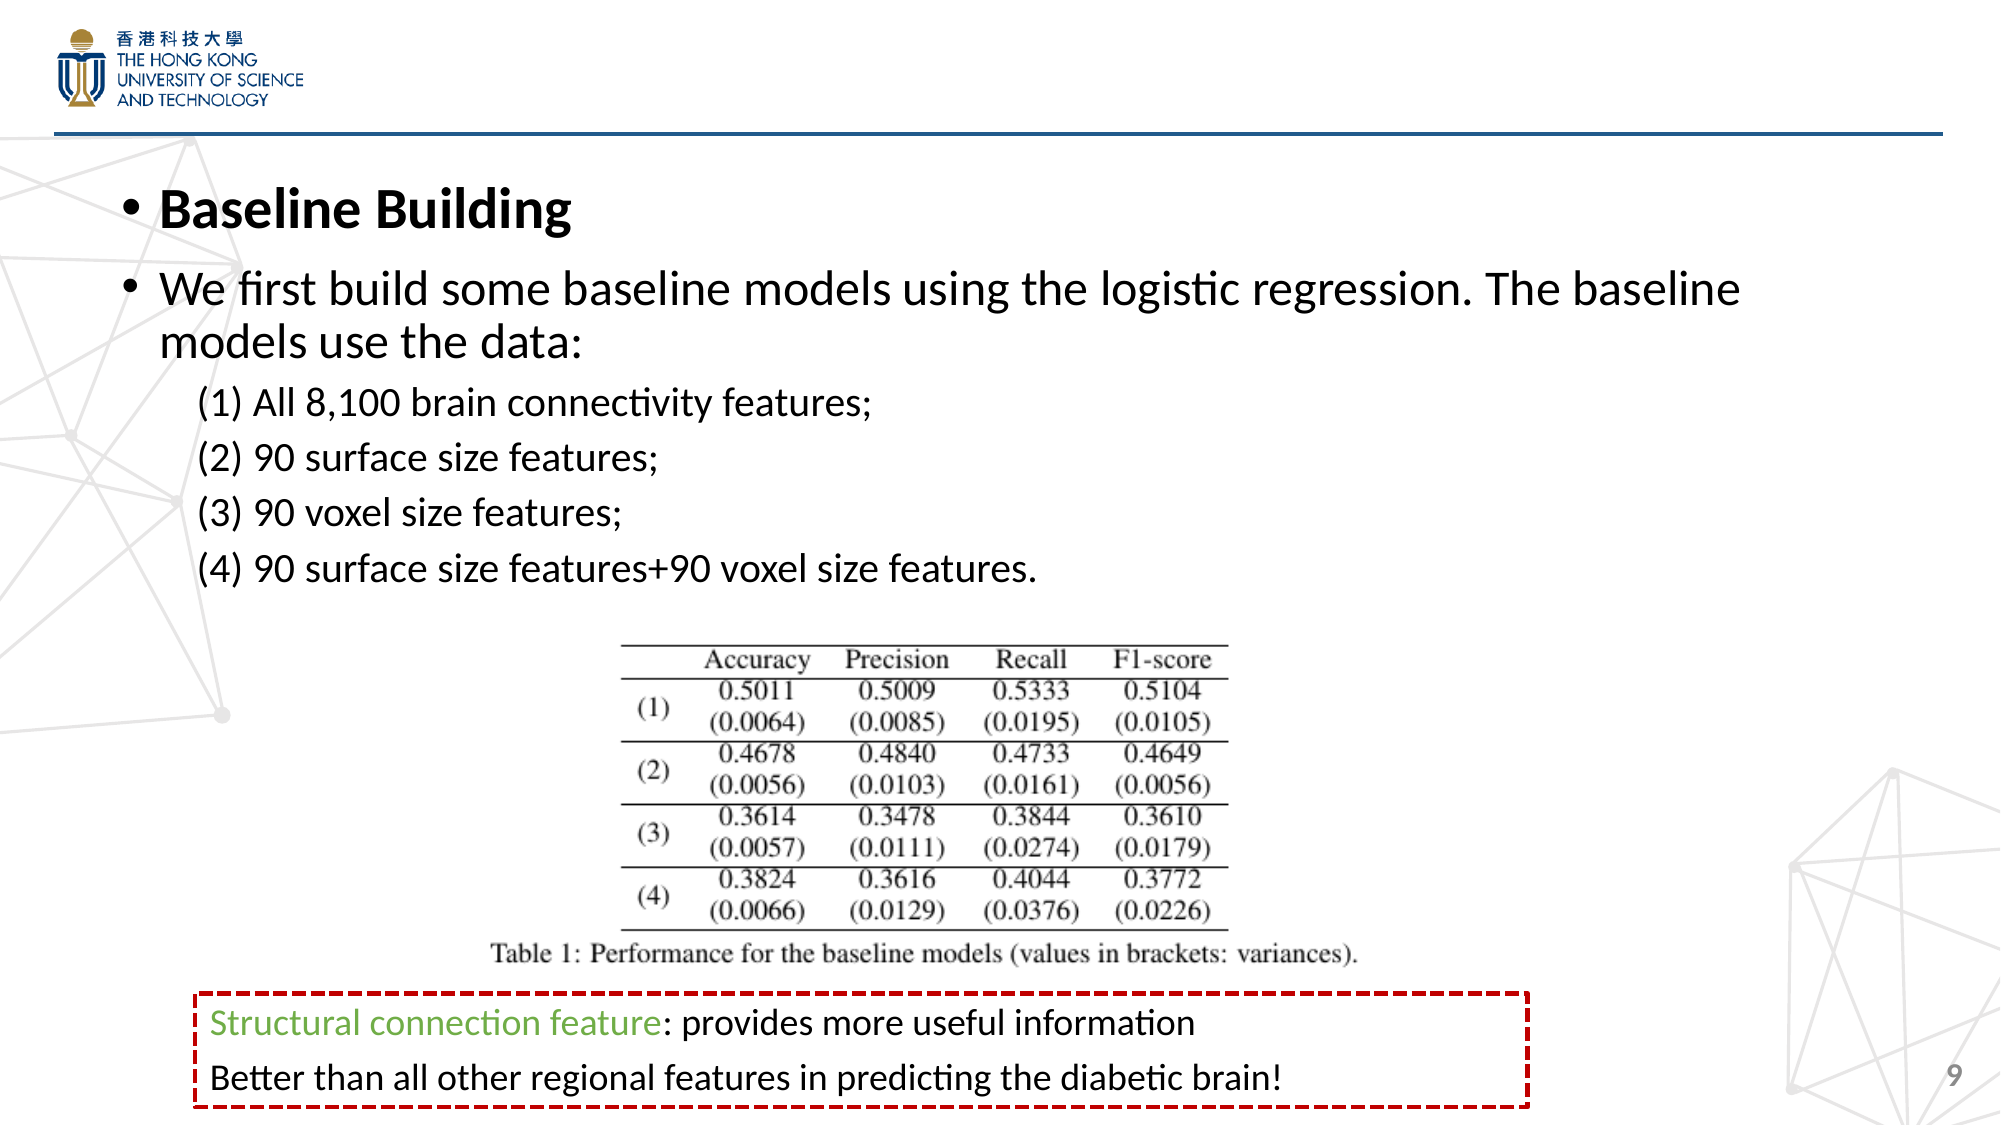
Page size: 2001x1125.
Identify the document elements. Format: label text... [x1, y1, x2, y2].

text_box Structural connection feature: provides more useful information Better than all other regional features in predicting the diabetic brain! [194, 993, 1528, 1108]
slide_number 9 [1528, 1042, 1978, 1103]
picture [55, 28, 304, 108]
list Baseline Building We first build some baseline models using the logistic regression. The baseline models use the data: (1) All 8,100 brain connectivity features; (2) 90 surface size features; (3) 90 voxel size features; (4) 90 surface size features+90 voxel size features. [106, 170, 1832, 885]
picture [458, 604, 1379, 994]
